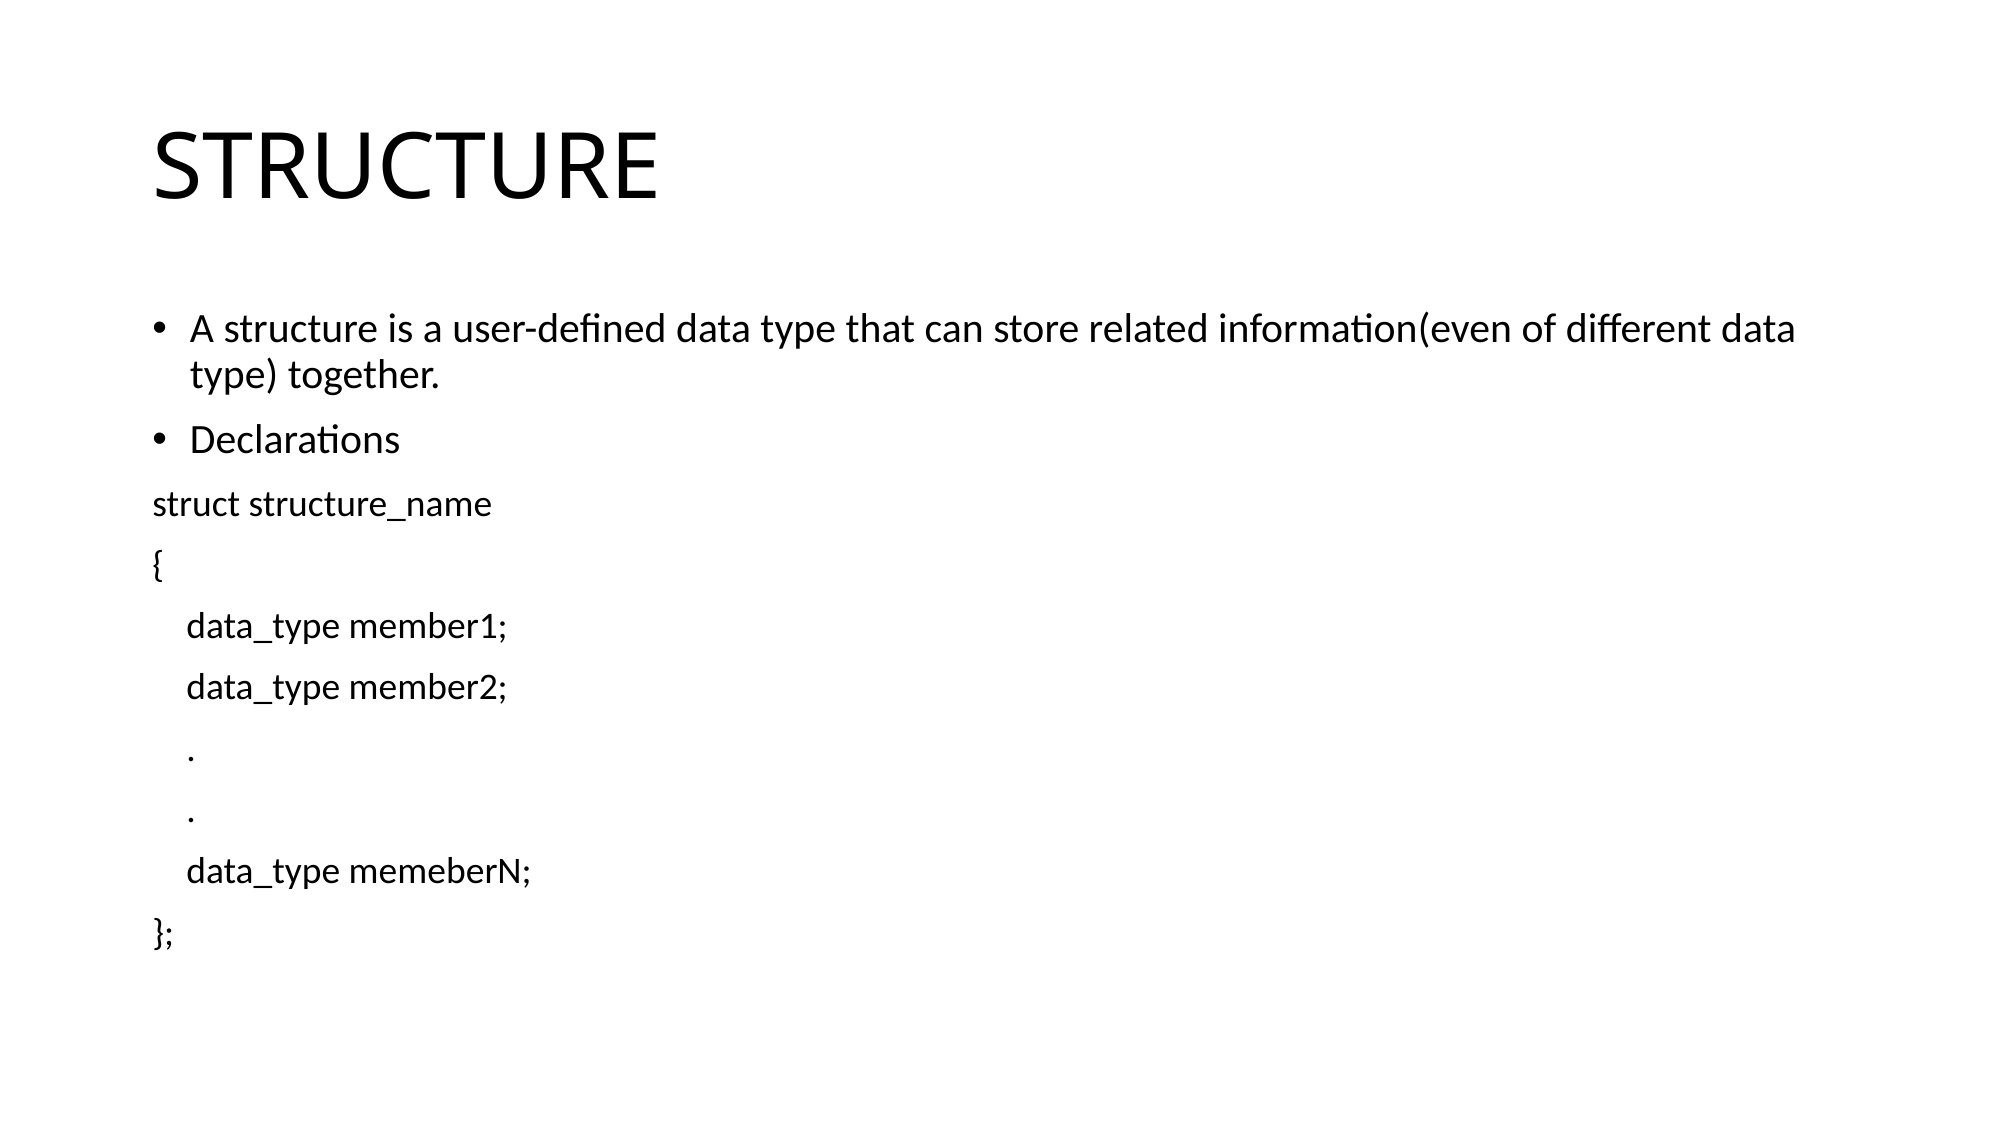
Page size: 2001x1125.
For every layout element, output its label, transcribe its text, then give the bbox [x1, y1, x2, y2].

title STRUCTURE [137, 59, 1863, 278]
list A structure is a user-defined data type that can store related information(even of different data type) together. Declarations struct structure_name { data_type member1; data_type member2; . . data_type memeberN; }; [137, 299, 1863, 1014]
